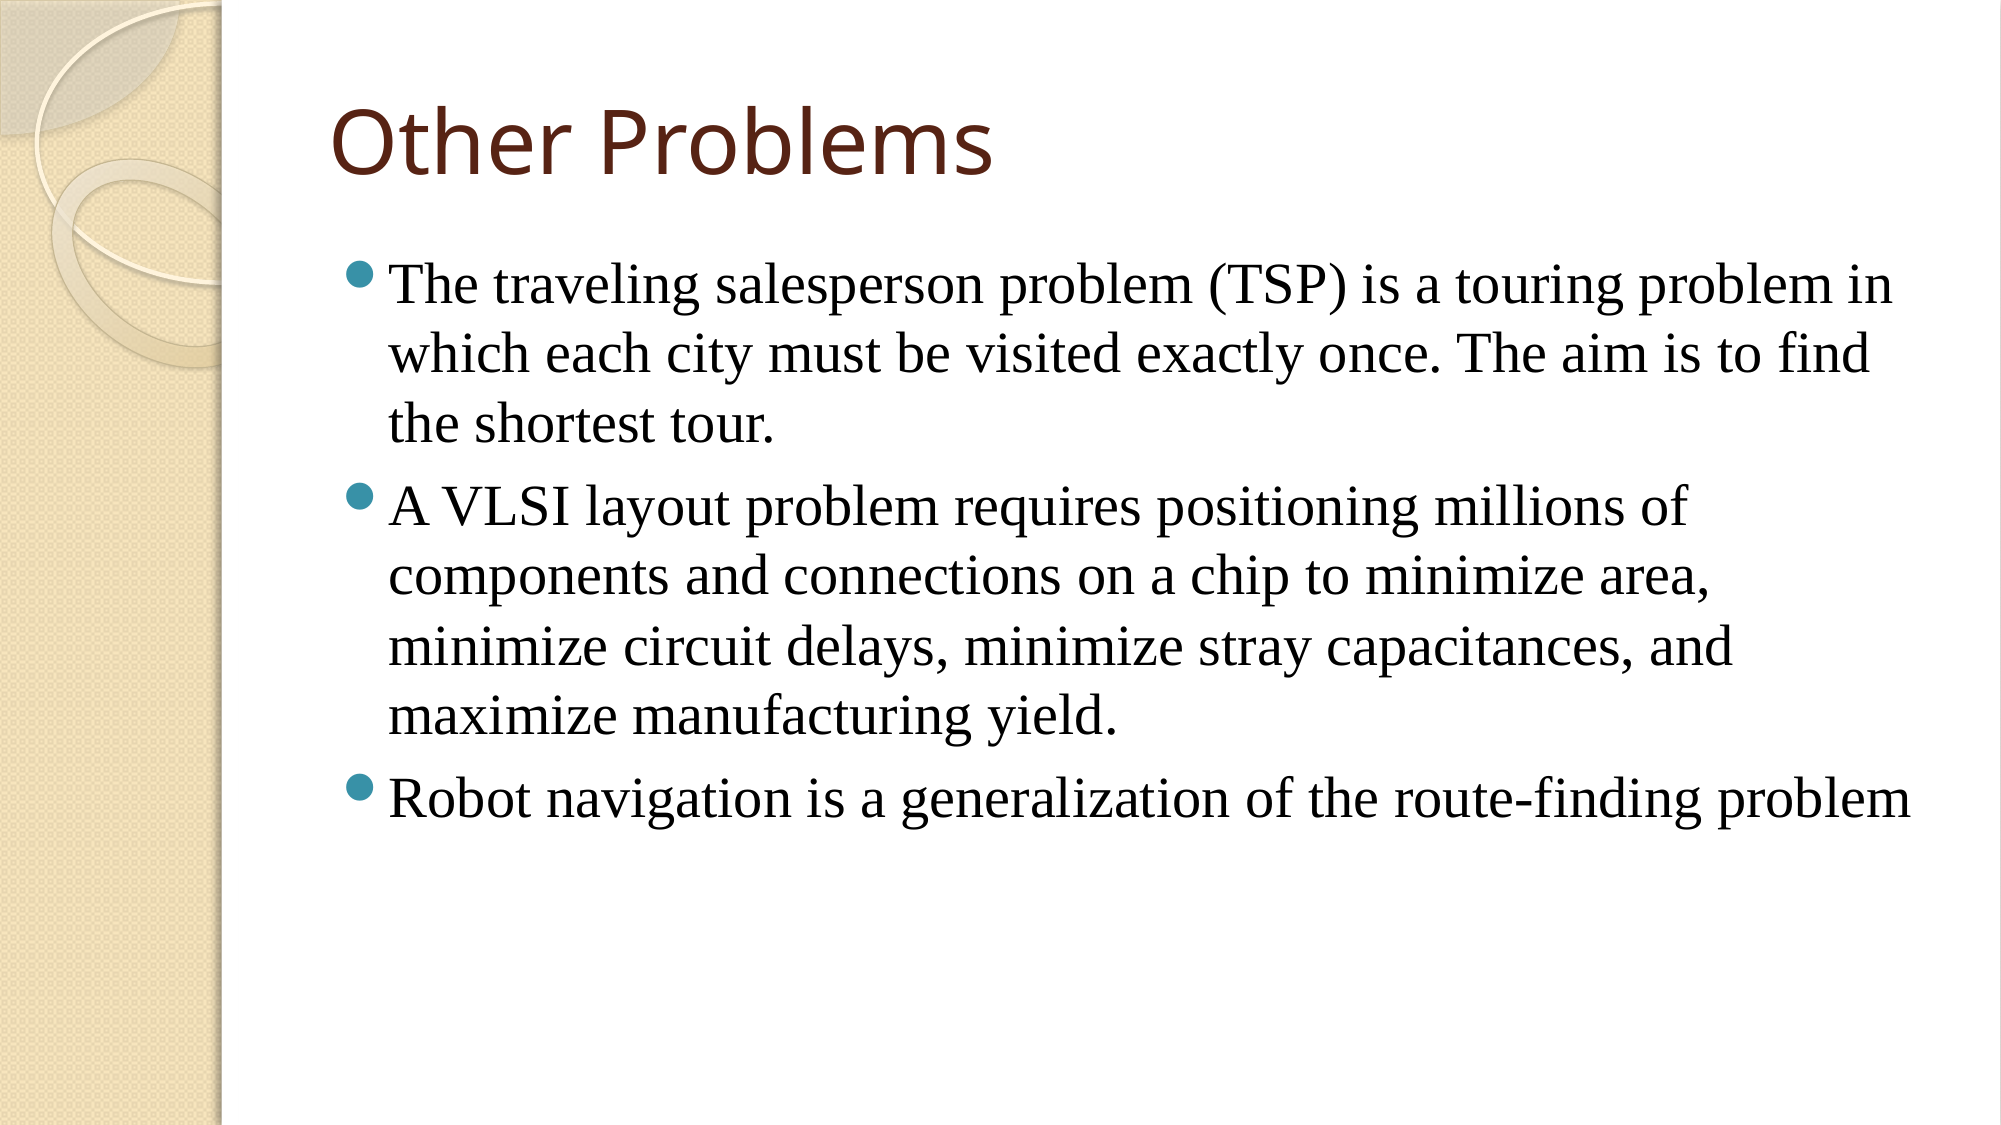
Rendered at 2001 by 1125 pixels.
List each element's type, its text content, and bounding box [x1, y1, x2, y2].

title Other Problems [313, 45, 1954, 233]
list The traveling salesperson problem (TSP) is a touring problem in which each city must be visited exactly once. The aim is to find the shortest tour. A VLSI layout problem requires positioning millions of components and connections on a chip to minimize area, minimize circuit delays, minimize stray capacitances, and maximize manufacturing yield. Robot navigation is a generalization of the route-finding problem [313, 237, 1954, 1025]
